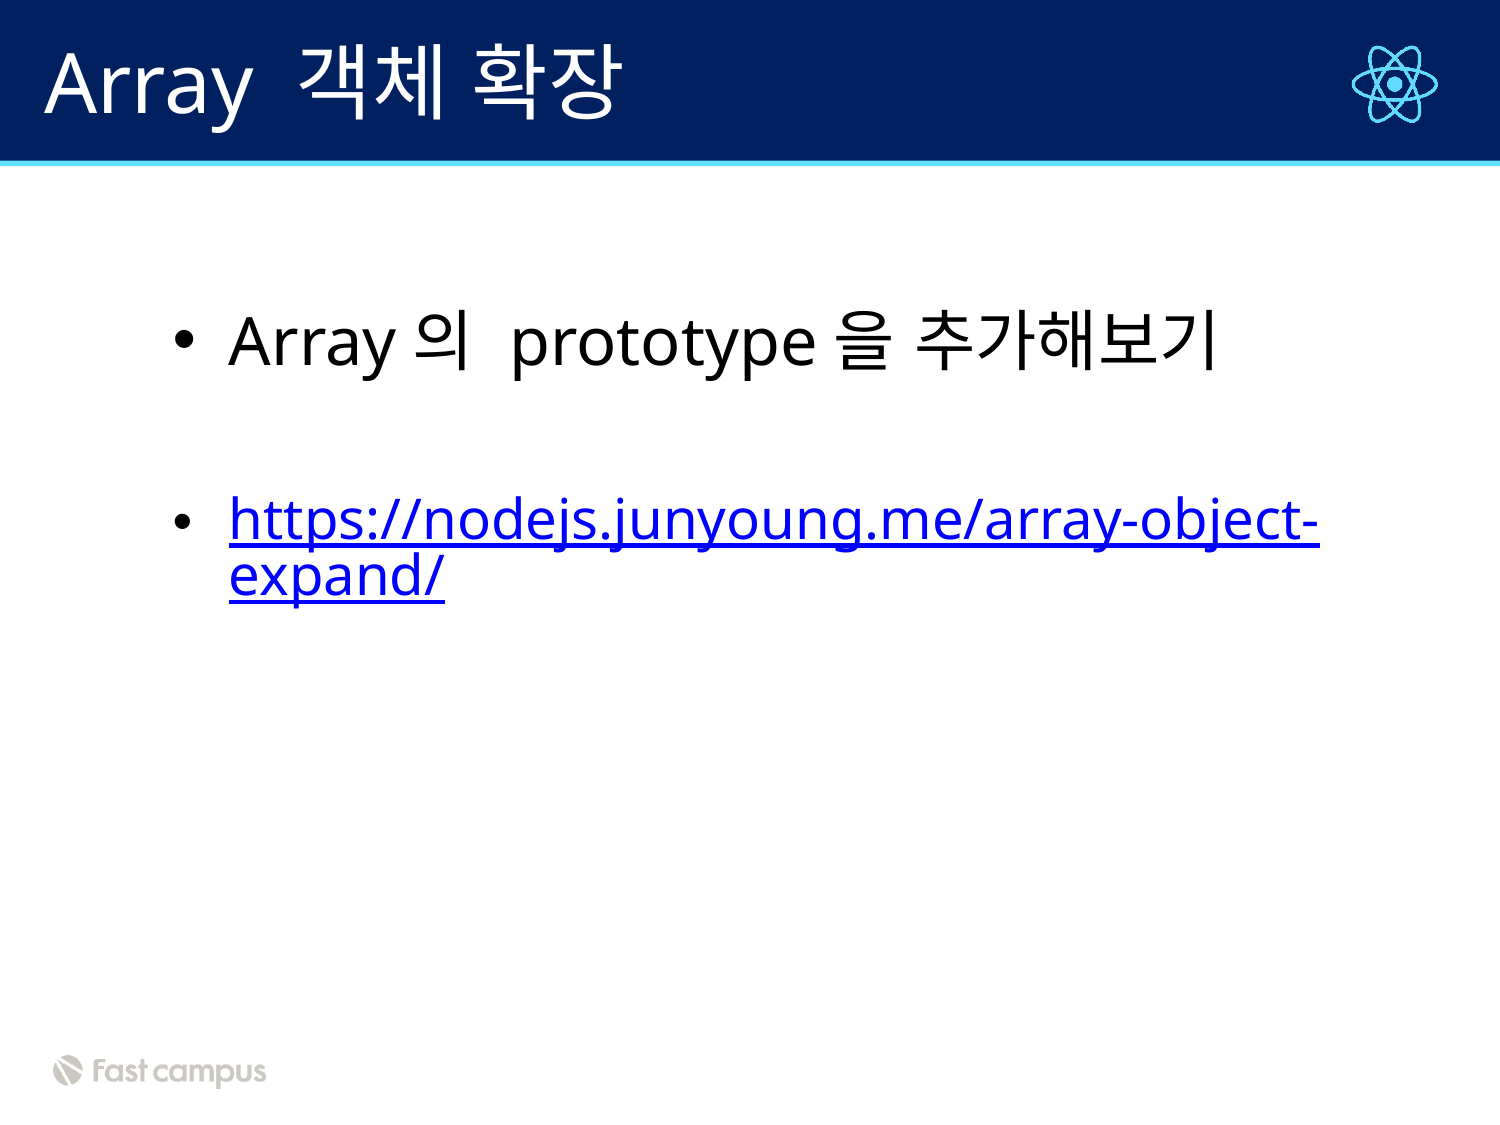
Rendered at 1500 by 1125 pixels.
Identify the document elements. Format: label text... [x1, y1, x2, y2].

title Array 객체 확장 [29, 0, 1380, 175]
picture [1380, 36, 1444, 135]
list Array의 prototype을 추가해보기 https://nodejs.junyoung.me/array-object-expand/ [157, 290, 1343, 953]
